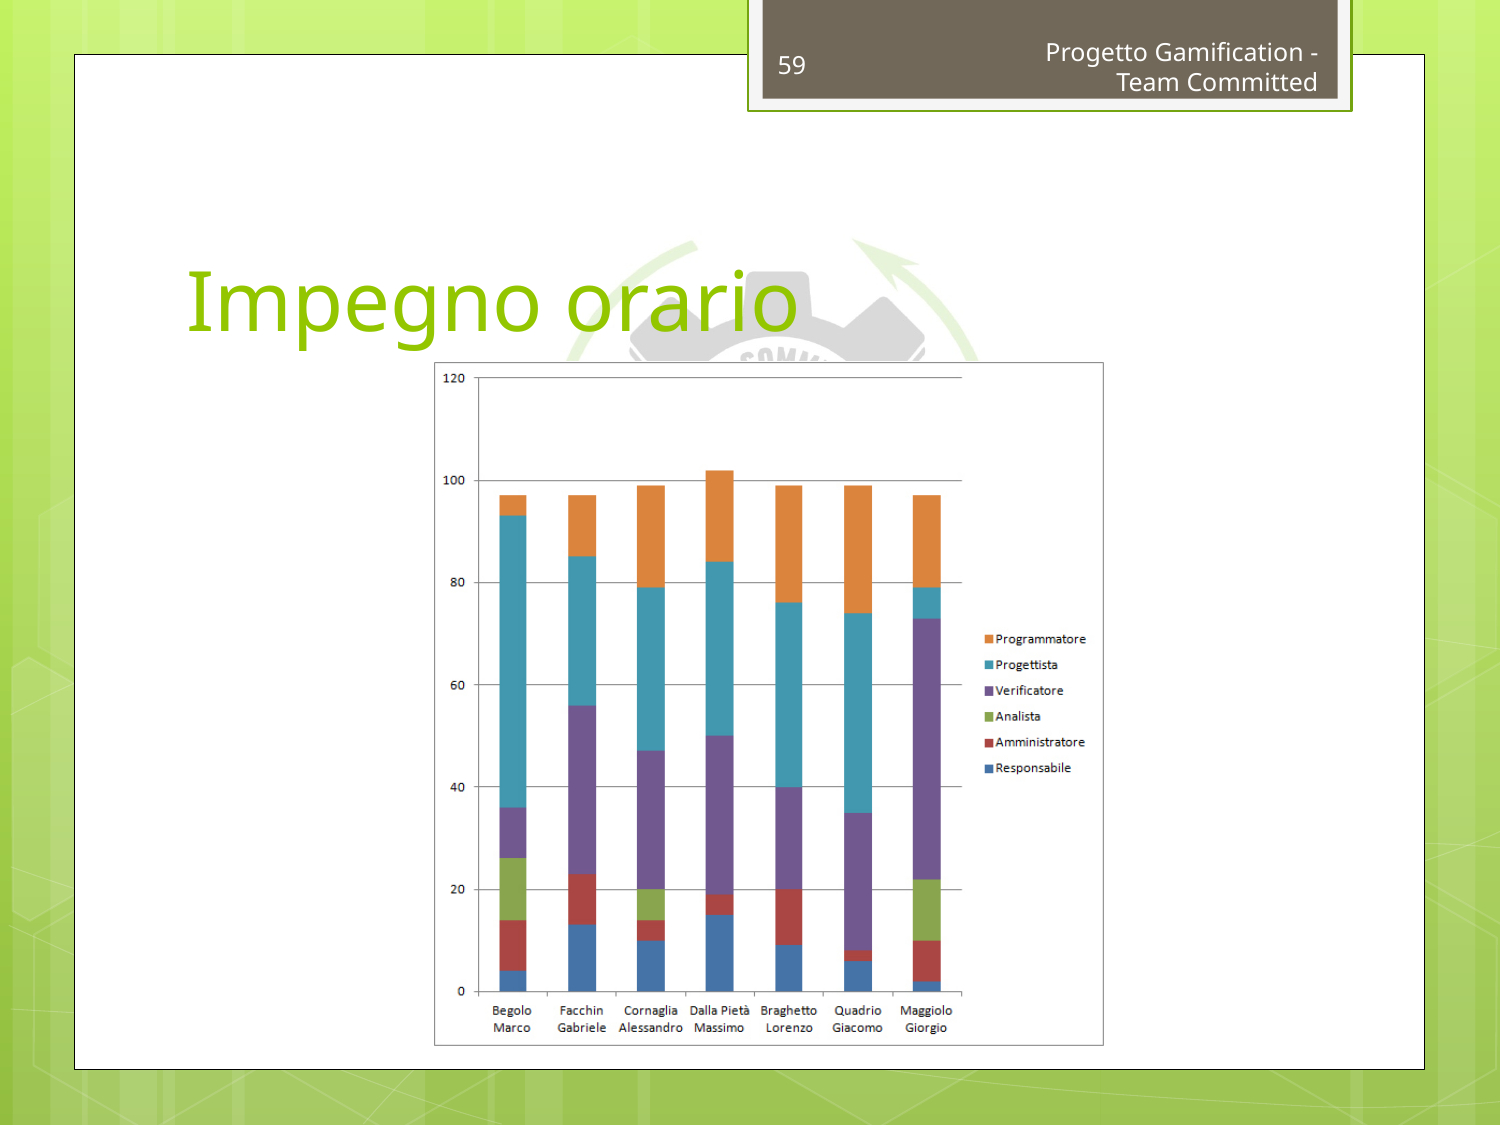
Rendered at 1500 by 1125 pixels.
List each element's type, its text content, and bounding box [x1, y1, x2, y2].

slide_number 59 [762, 36, 982, 97]
picture [450, 207, 1070, 361]
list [432, 361, 1105, 1048]
title Impegno orario [171, 168, 1324, 357]
slide_number Progetto Gamification - Team Committed [983, 36, 1334, 97]
